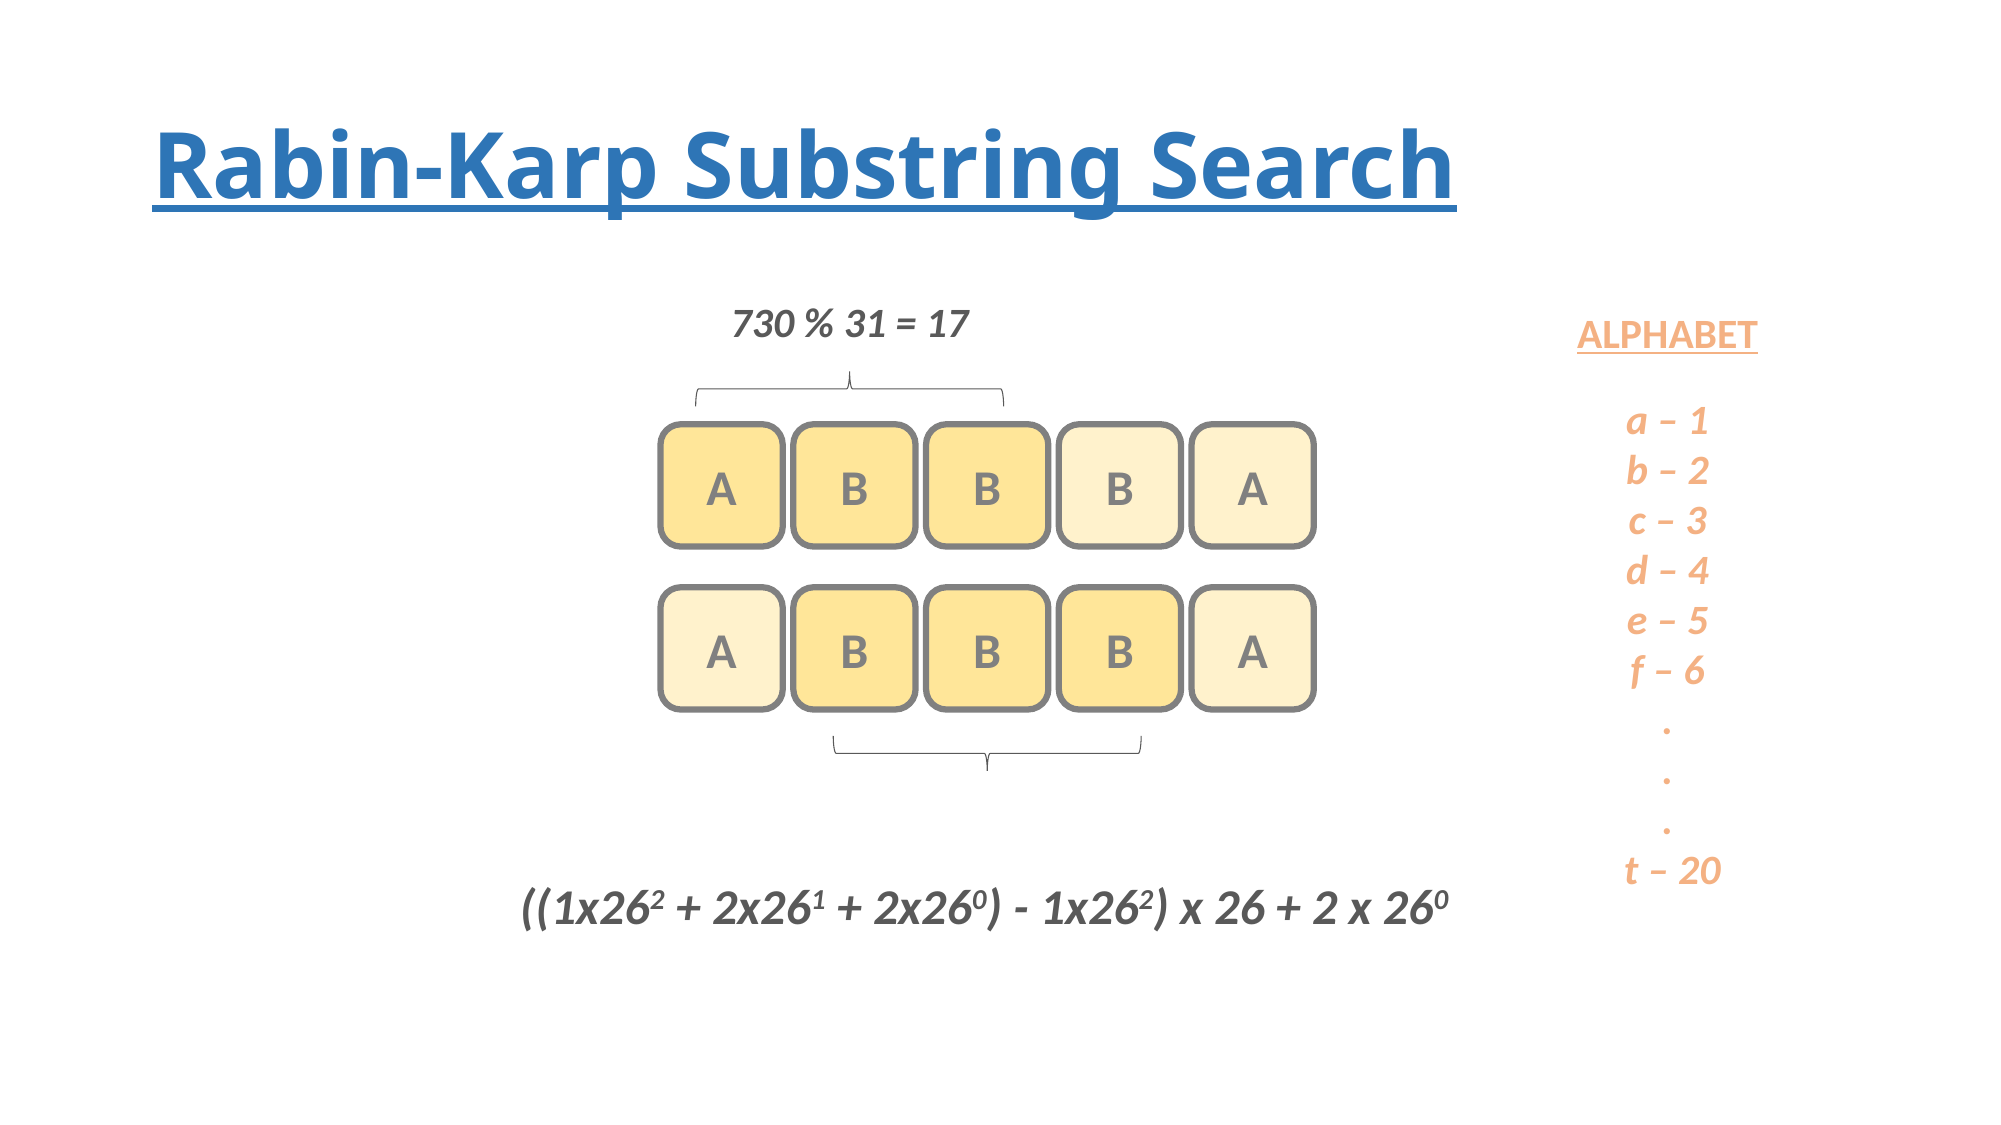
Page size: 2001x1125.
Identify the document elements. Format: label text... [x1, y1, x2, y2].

text_box [832, 735, 1142, 771]
text_box ((1x262 + 2x261 + 2x260) - 1x262) x 26 + 2 x 260 [505, 867, 1464, 942]
text_box B [792, 586, 917, 711]
text_box B [925, 423, 1050, 548]
text_box A [659, 423, 784, 548]
text_box a – 1 b – 2 c – 3 d – 4 e – 5 f – 6 . . . t – 20 [1599, 385, 1736, 900]
text_box 730 % 31 = 17 [715, 287, 984, 353]
text_box B [1057, 586, 1183, 711]
text_box B [925, 586, 1050, 711]
text_box B [1057, 423, 1183, 548]
text_box A [659, 586, 784, 711]
text_box [695, 371, 1005, 407]
text_box ALPHABET [1562, 299, 1774, 365]
text_box B [792, 423, 917, 548]
title Rabin-Karp Substring Search [137, 59, 1863, 278]
text_box A [1190, 586, 1315, 711]
text_box A [1190, 423, 1315, 548]
